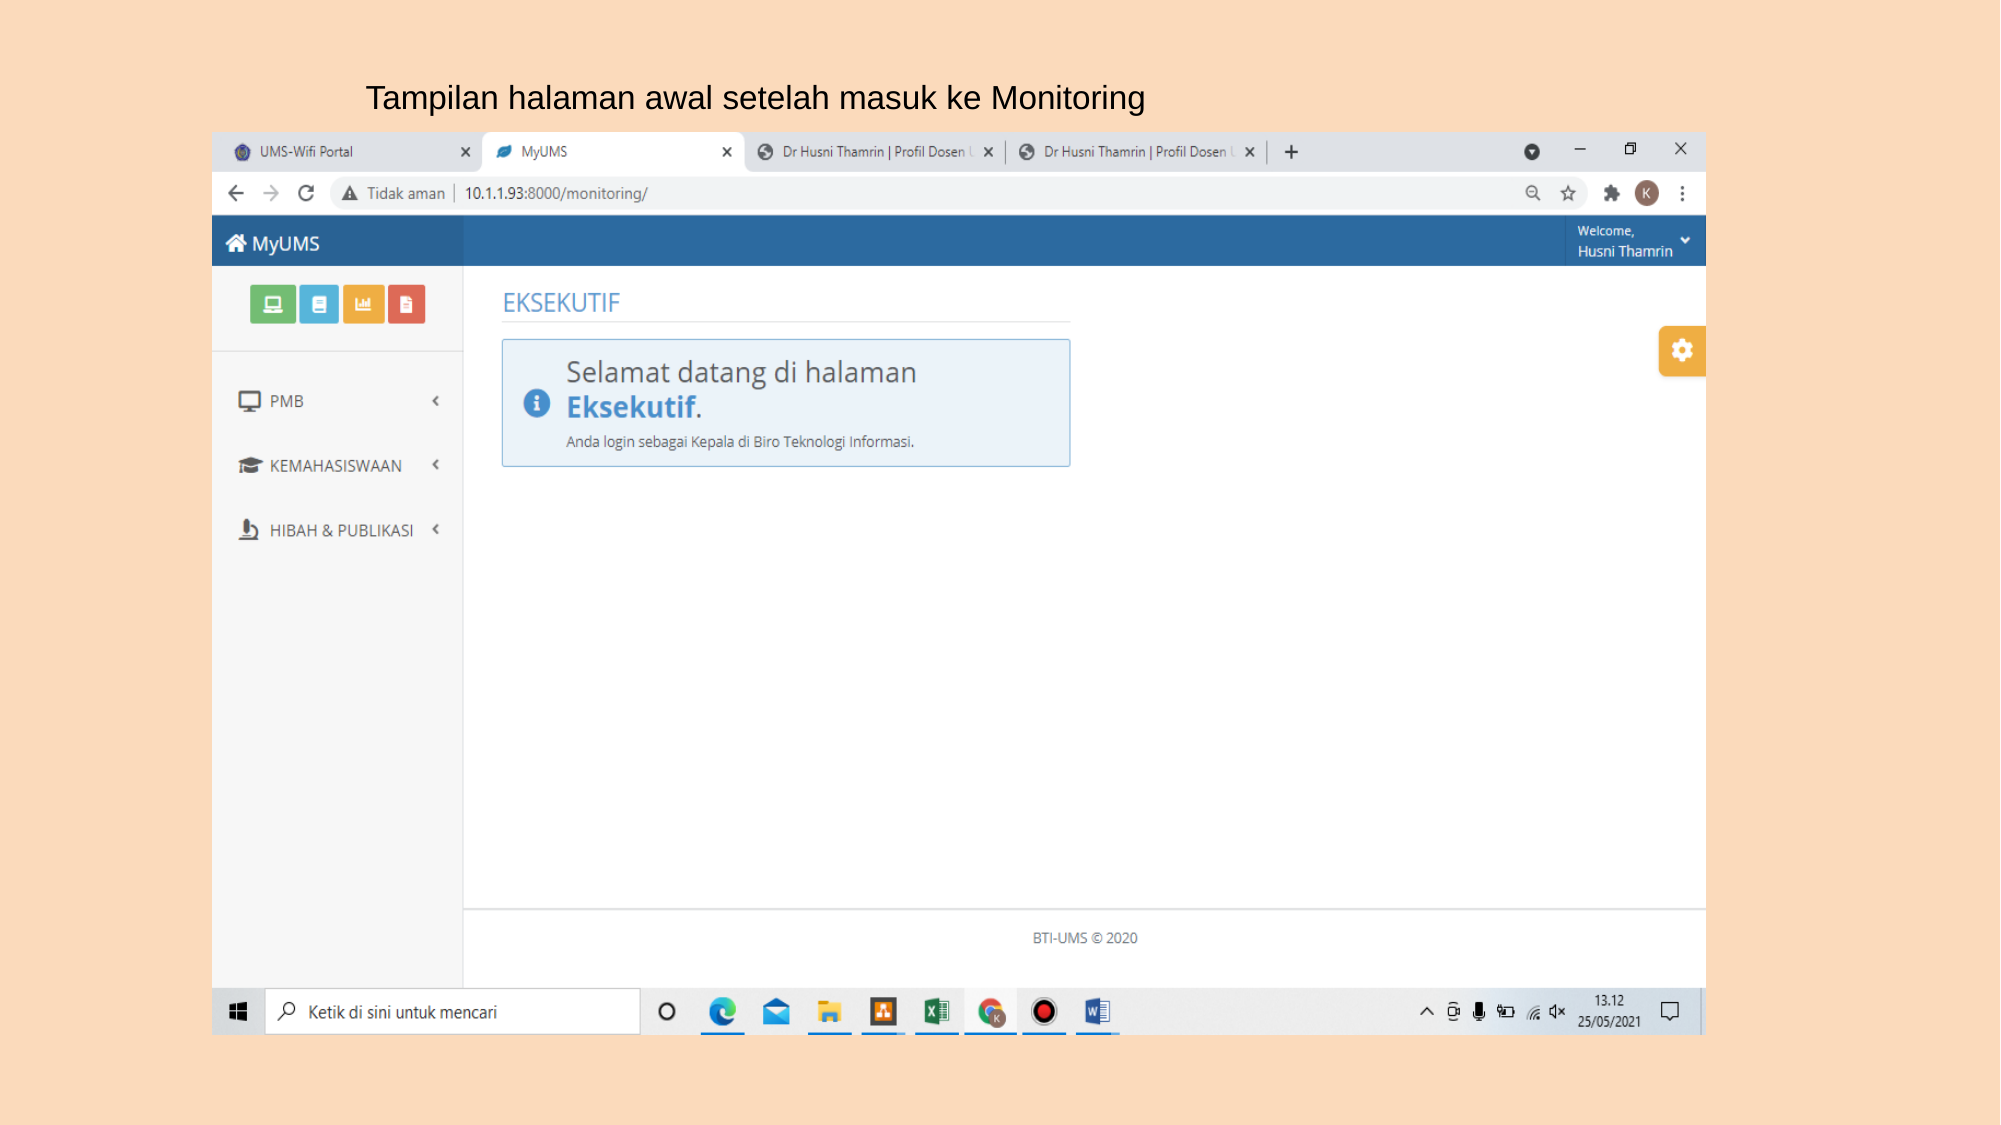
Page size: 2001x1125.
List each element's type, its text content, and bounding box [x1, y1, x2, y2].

picture [0, 0, 2001, 1125]
text_box Tampilan halaman awal setelah masuk ke Monitoring [350, 68, 1163, 124]
